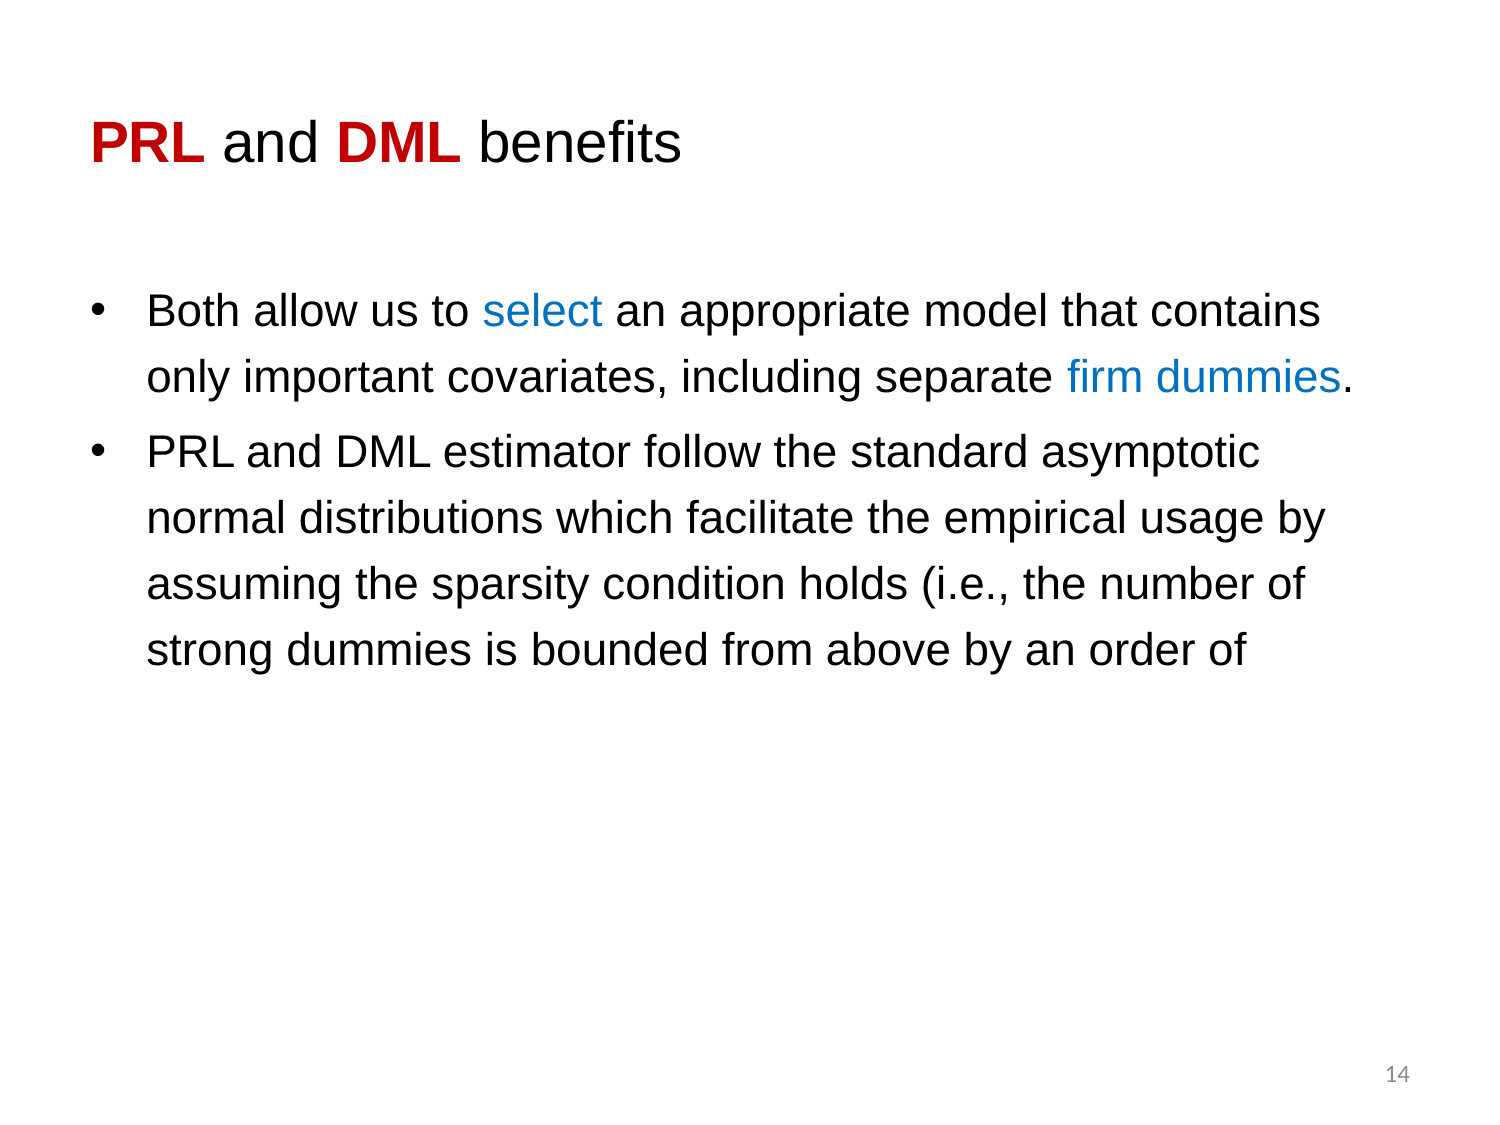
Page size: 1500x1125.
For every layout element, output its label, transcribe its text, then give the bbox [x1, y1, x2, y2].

title PRL and DML benefits [75, 45, 1425, 233]
slide_number 14 [1074, 1042, 1425, 1103]
